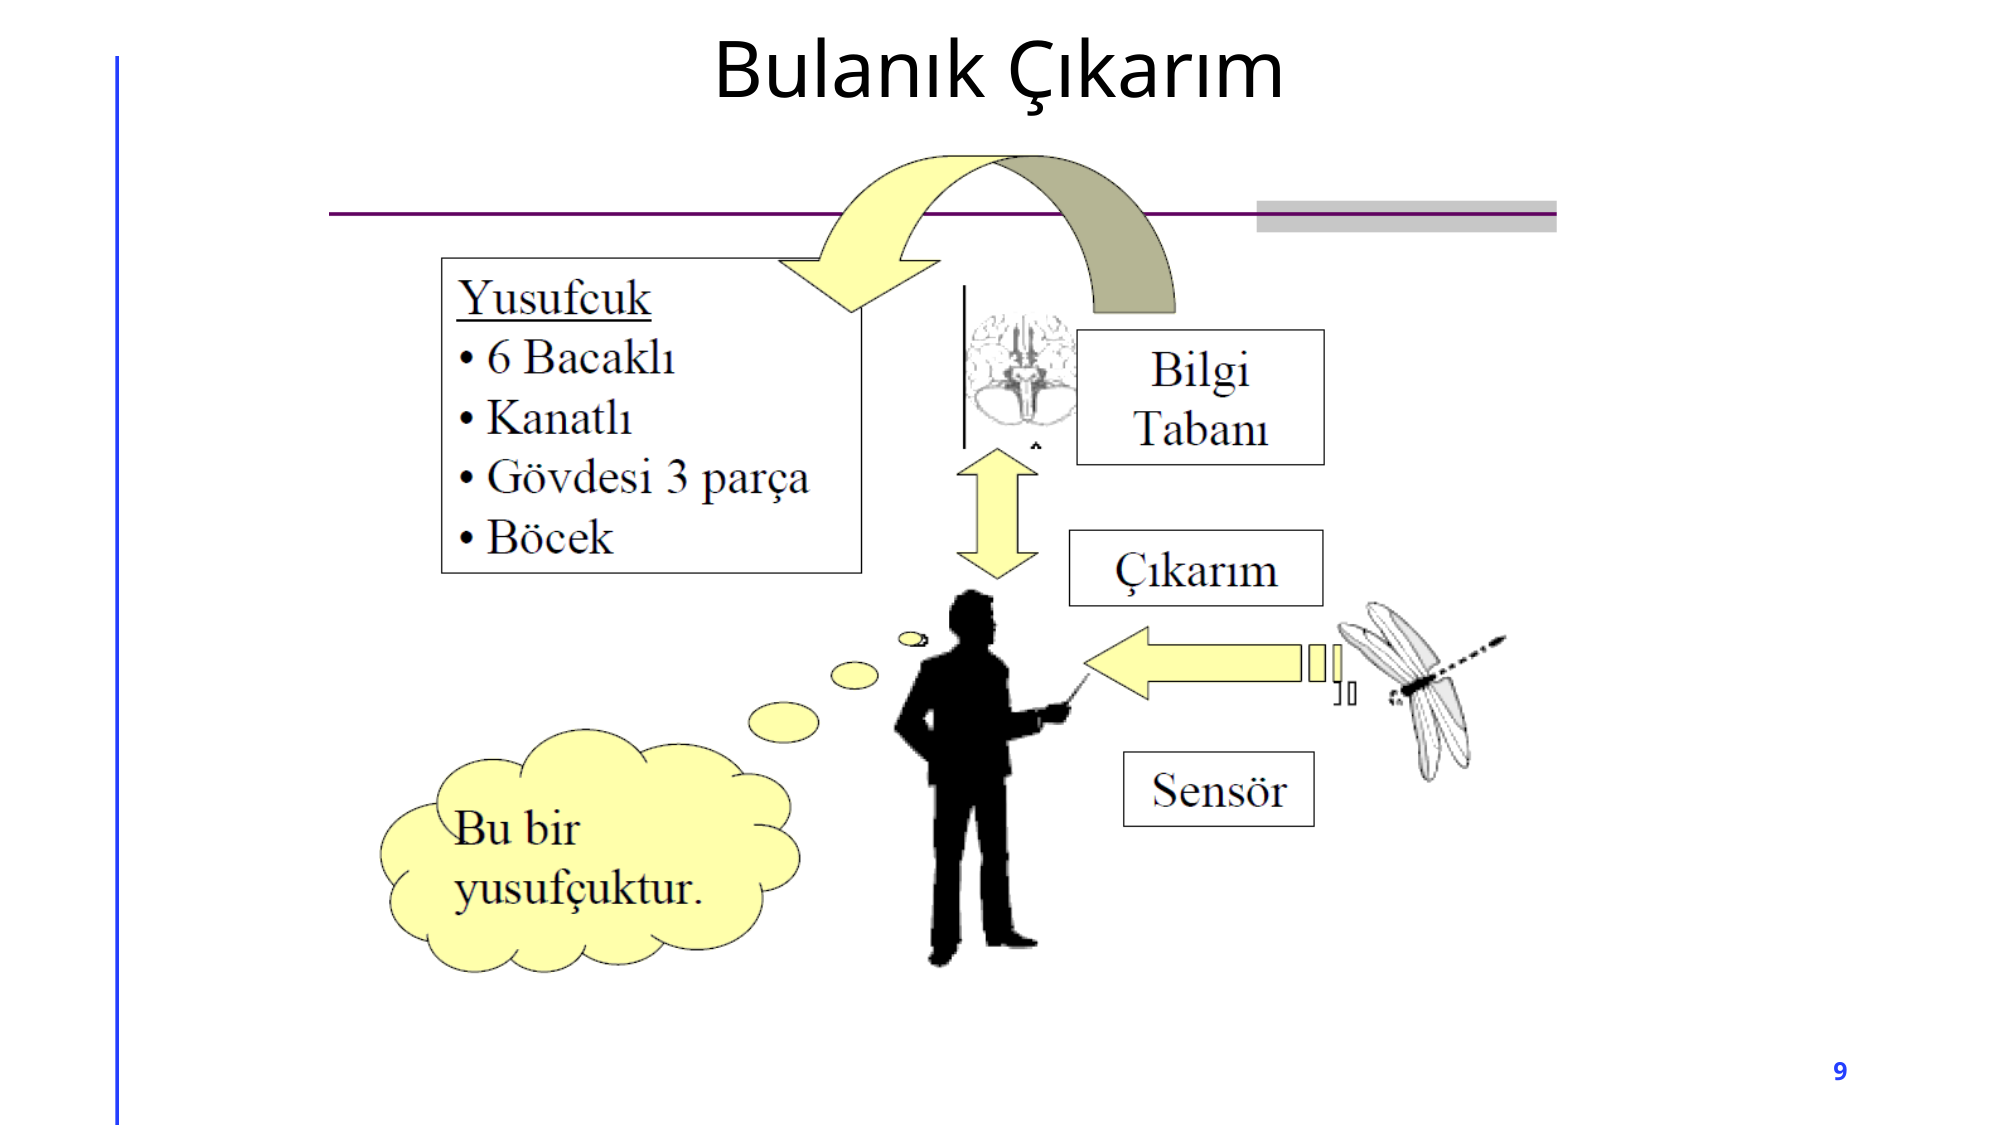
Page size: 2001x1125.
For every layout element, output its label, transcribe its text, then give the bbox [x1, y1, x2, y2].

slide_number 9 [1412, 1042, 1863, 1103]
picture [329, 148, 1567, 977]
title Bulanık Çıkarım [137, 22, 1863, 123]
